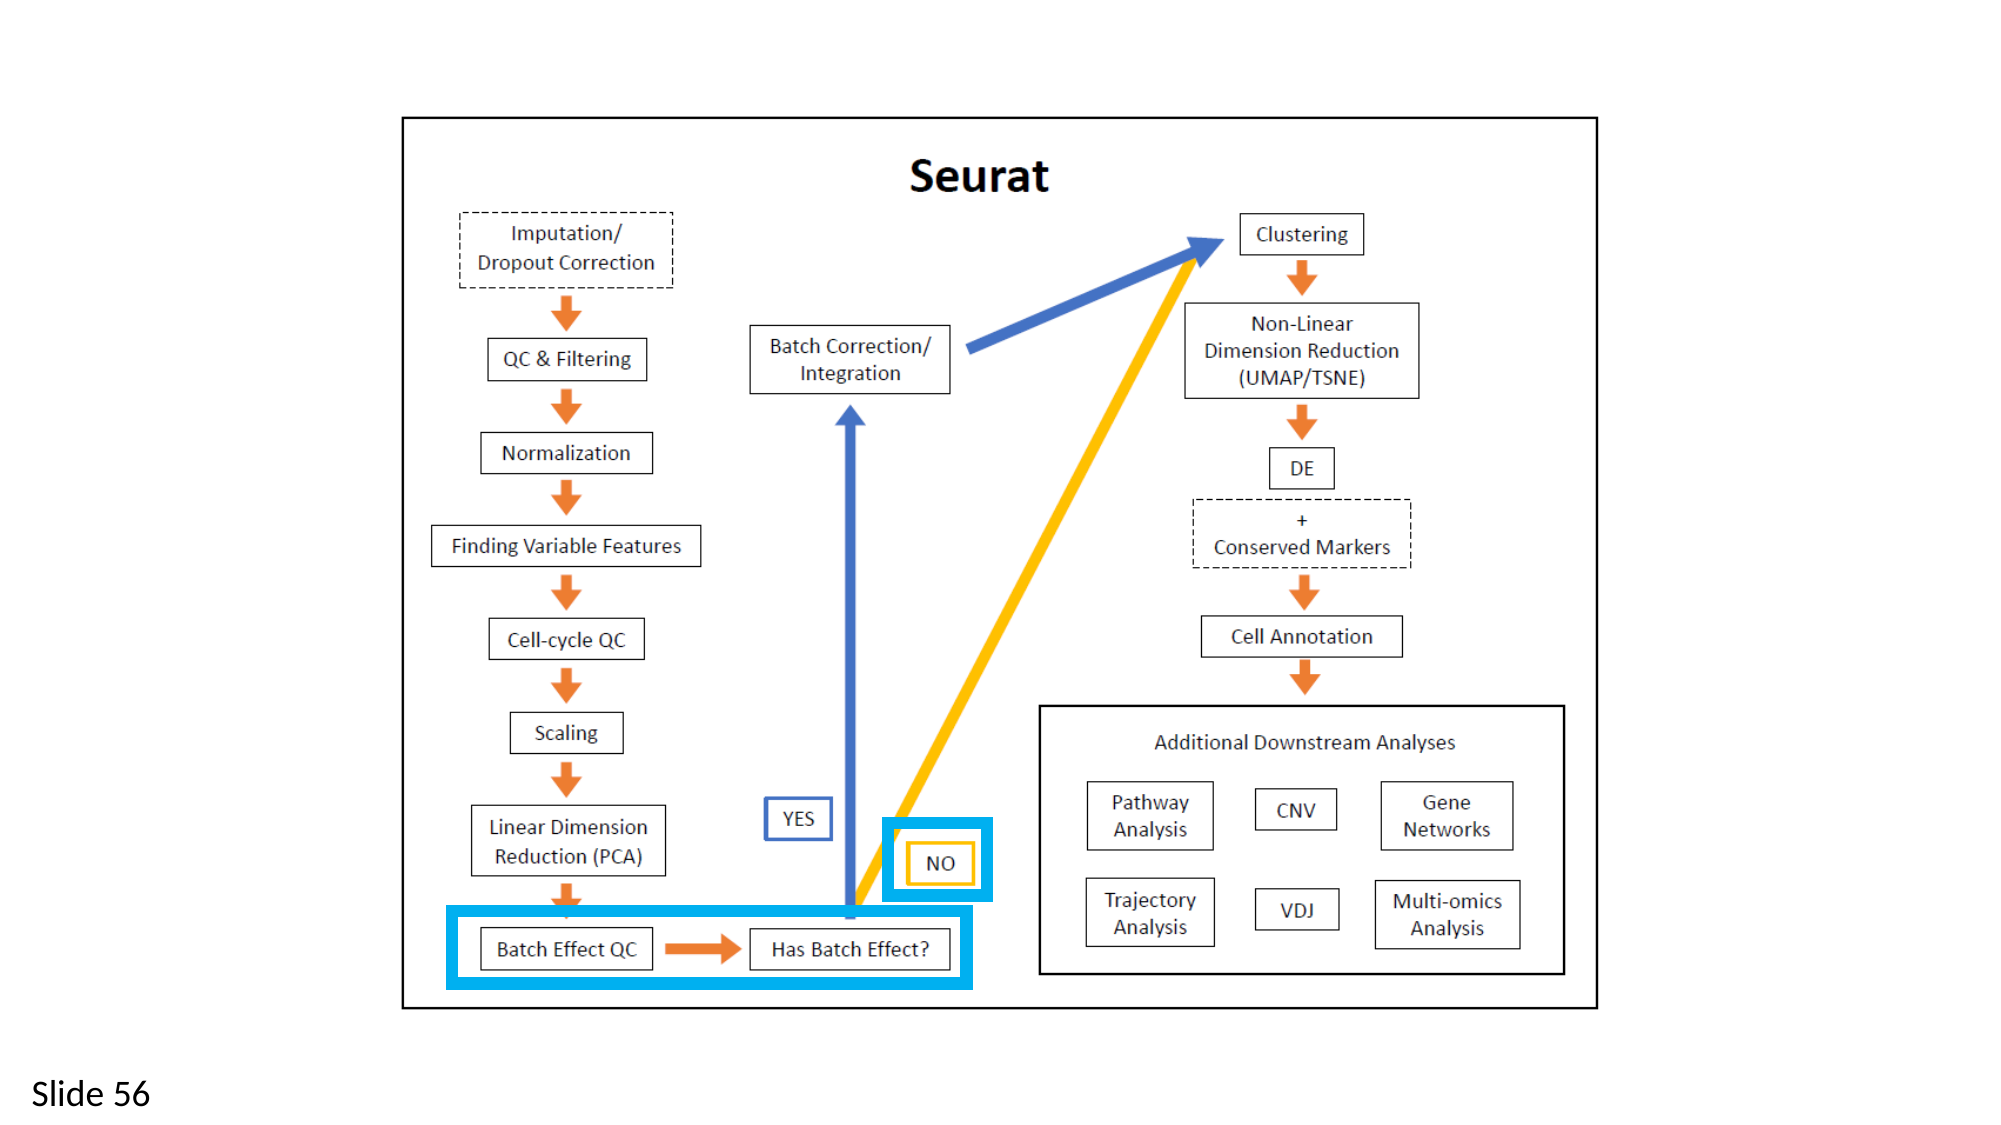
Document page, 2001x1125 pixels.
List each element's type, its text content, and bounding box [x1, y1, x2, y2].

picture [390, 105, 1610, 1020]
text_box Slide 56 [16, 1061, 186, 1121]
